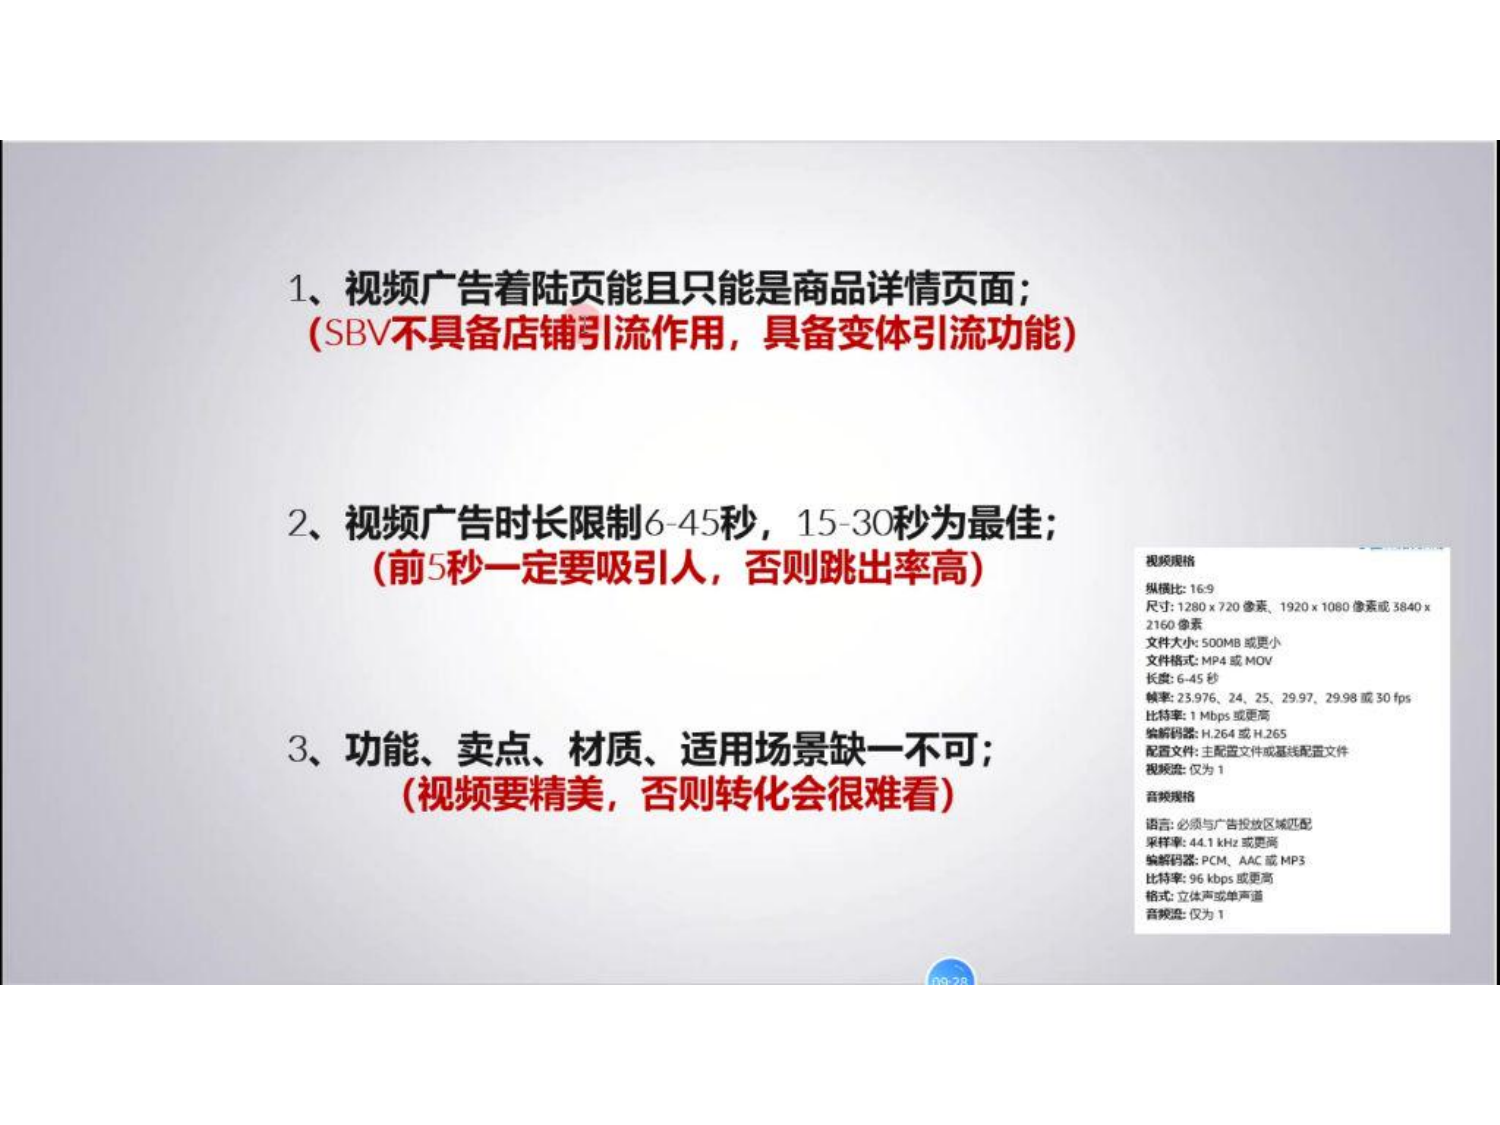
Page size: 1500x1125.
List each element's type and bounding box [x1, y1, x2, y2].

picture [0, 140, 1500, 985]
